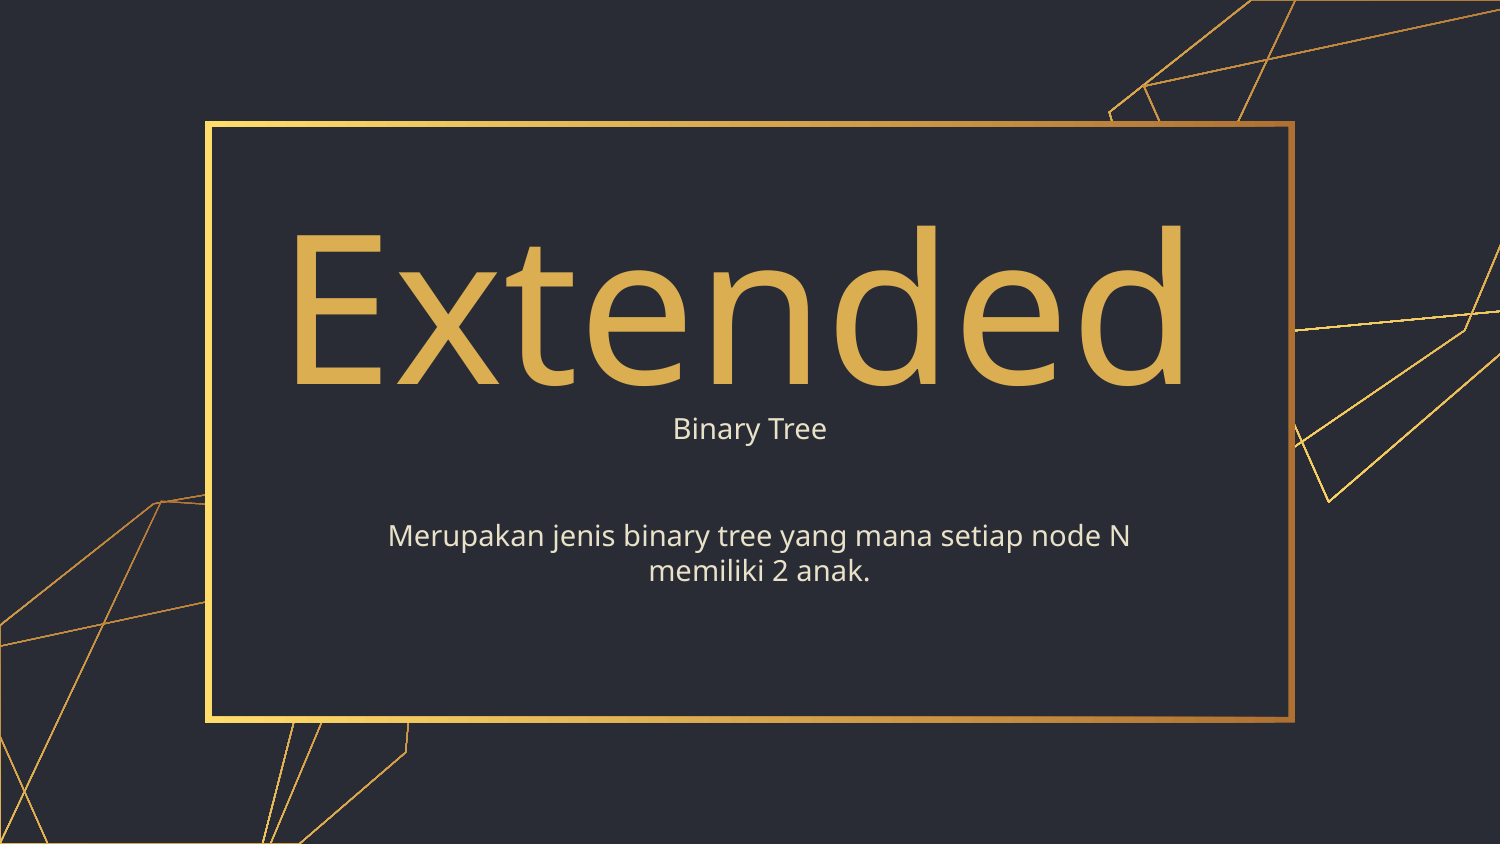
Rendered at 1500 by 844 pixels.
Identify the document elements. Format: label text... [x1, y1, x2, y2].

text_box Merupakan jenis binary tree yang mana setiap node N memiliki 2 anak. [355, 502, 1164, 603]
title Extended [167, 181, 1309, 395]
list Binary Tree [167, 395, 1333, 477]
